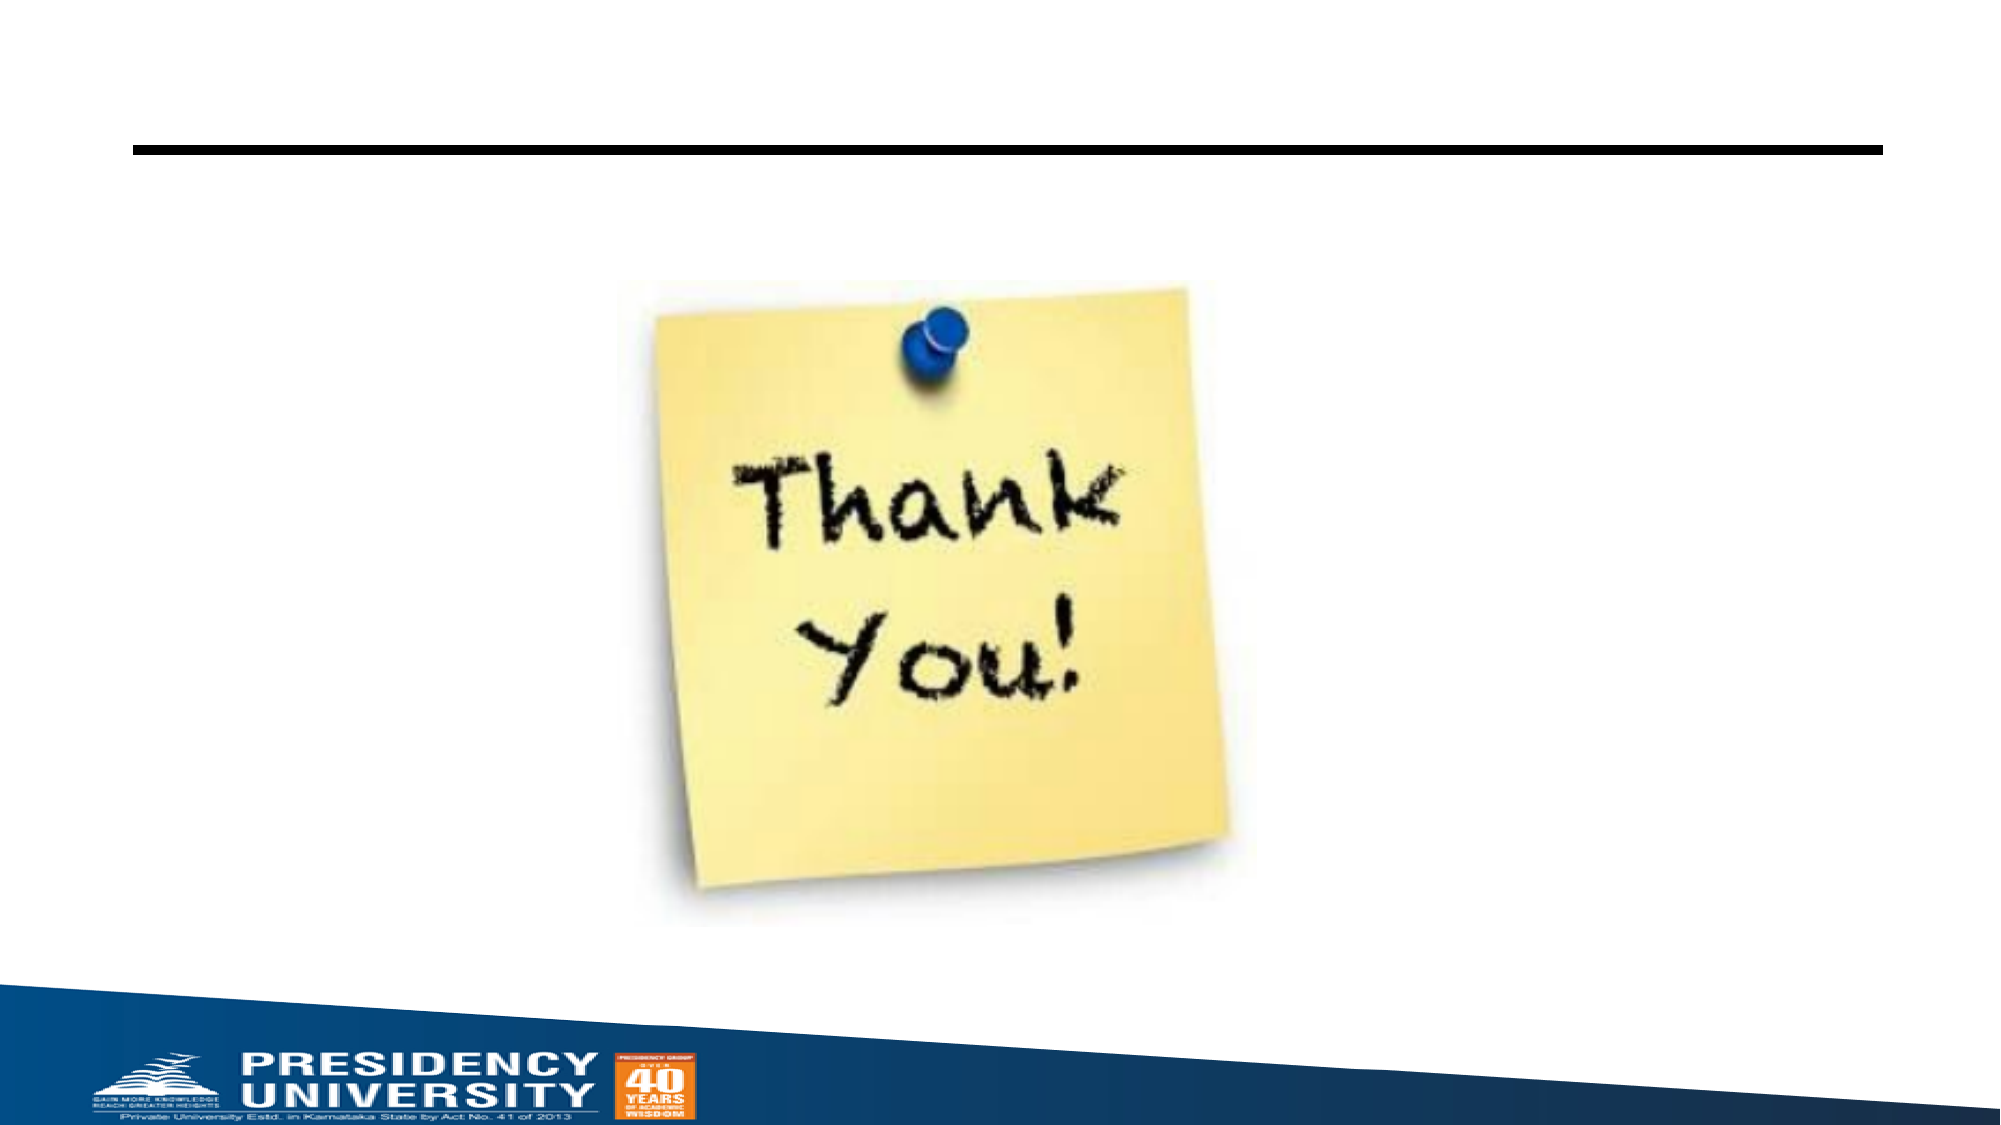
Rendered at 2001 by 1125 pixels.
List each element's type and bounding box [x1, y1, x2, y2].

picture [617, 280, 1257, 927]
picture [0, 982, 2000, 1125]
